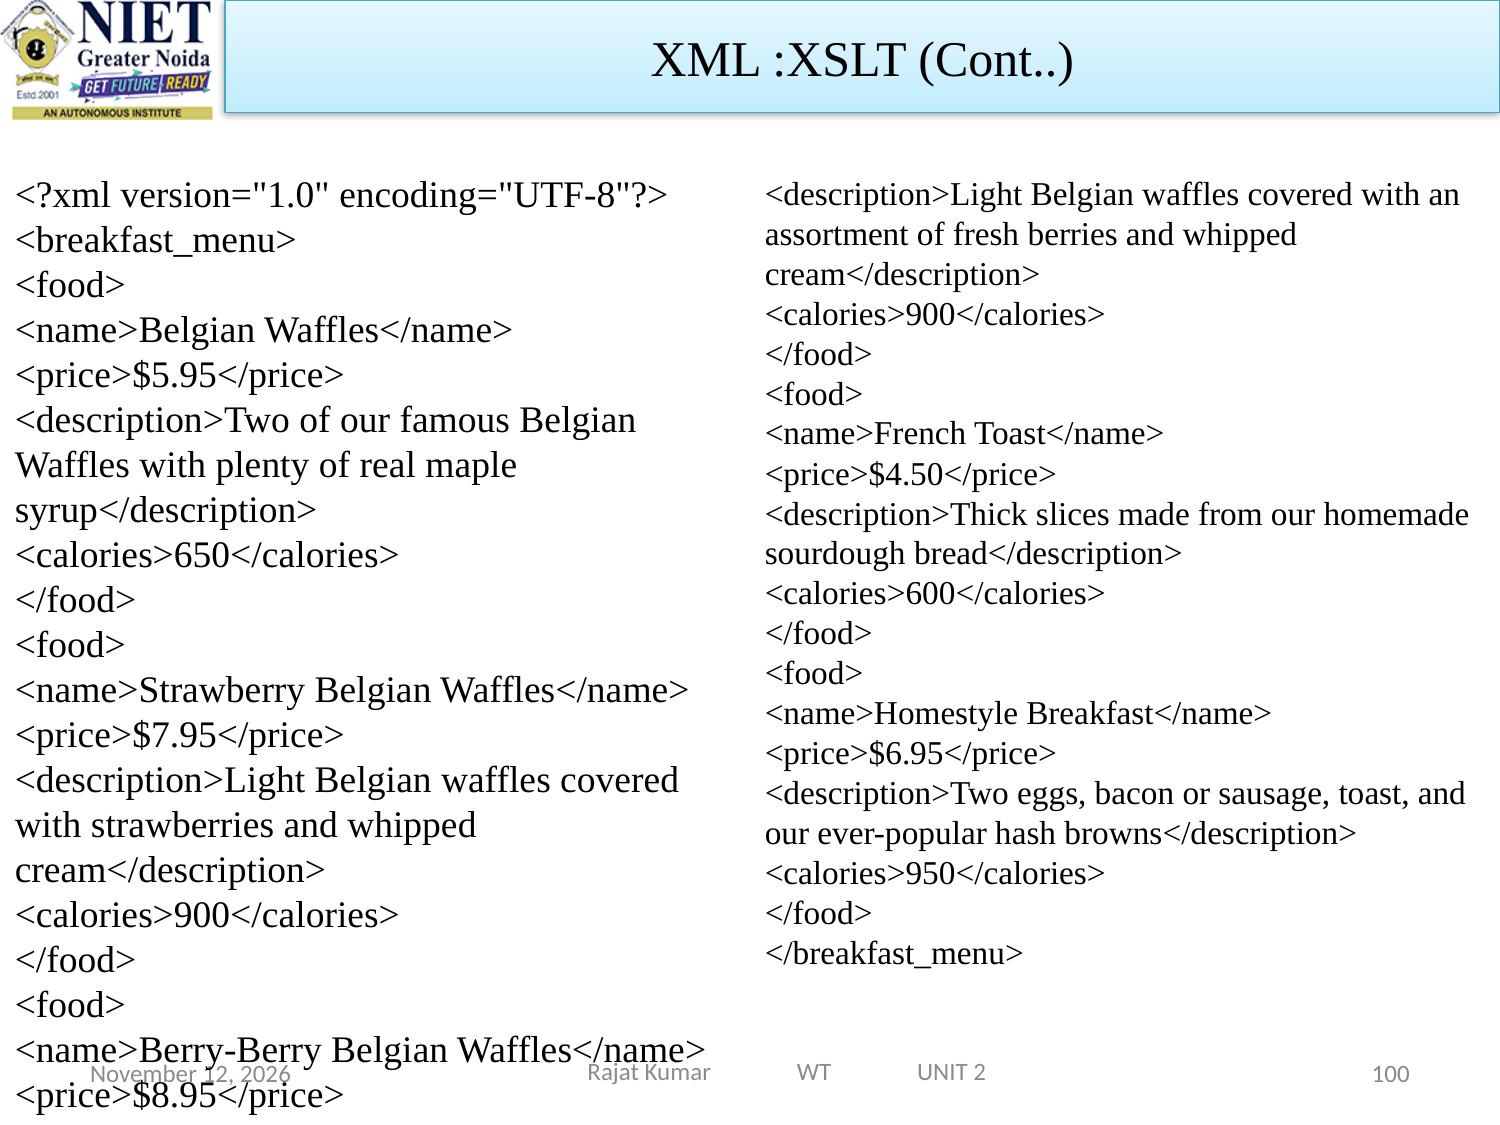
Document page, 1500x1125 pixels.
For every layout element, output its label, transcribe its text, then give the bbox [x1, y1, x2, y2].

text_box XML :XSLT (Cont..) [224, 0, 1500, 113]
slide_number 100 [1074, 1042, 1425, 1103]
text_box <?xml version="1.0" encoding="UTF-8"?> <breakfast_menu> <food> <name>Belgian Waffles</name> <price>$5.95</price> <description>Two of our famous Belgian Waffles with plenty of real maple syrup</description> <calories>650</calories> </food> <food> <name>Strawberry Belgian Waffles</name> <price>$7.95</price> <description>Light Belgian waffles covered with strawberries and whipped cream</description> <calories>900</calories> </food> <food> <name>Berry-Berry Belgian Waffles</name> <price>$8.95</price> [0, 162, 750, 1123]
footer Rajat Kumar WT UNIT 2 [750, 1040, 1200, 1100]
text_box <description>Light Belgian waffles covered with an assortment of fresh berries and whipped cream</description> <calories>900</calories> </food> <food> <name>French Toast</name> <price>$4.50</price> <description>Thick slices made from our homemade sourdough bread</description> <calories>600</calories> </food> <food> <name>Homestyle Breakfast</name> <price>$6.95</price> <description>Two eggs, bacon or sausage, toast, and our ever-popular hash browns</description> <calories>950</calories> </food> </breakfast_menu> [749, 124, 1500, 979]
picture [0, 0, 213, 120]
